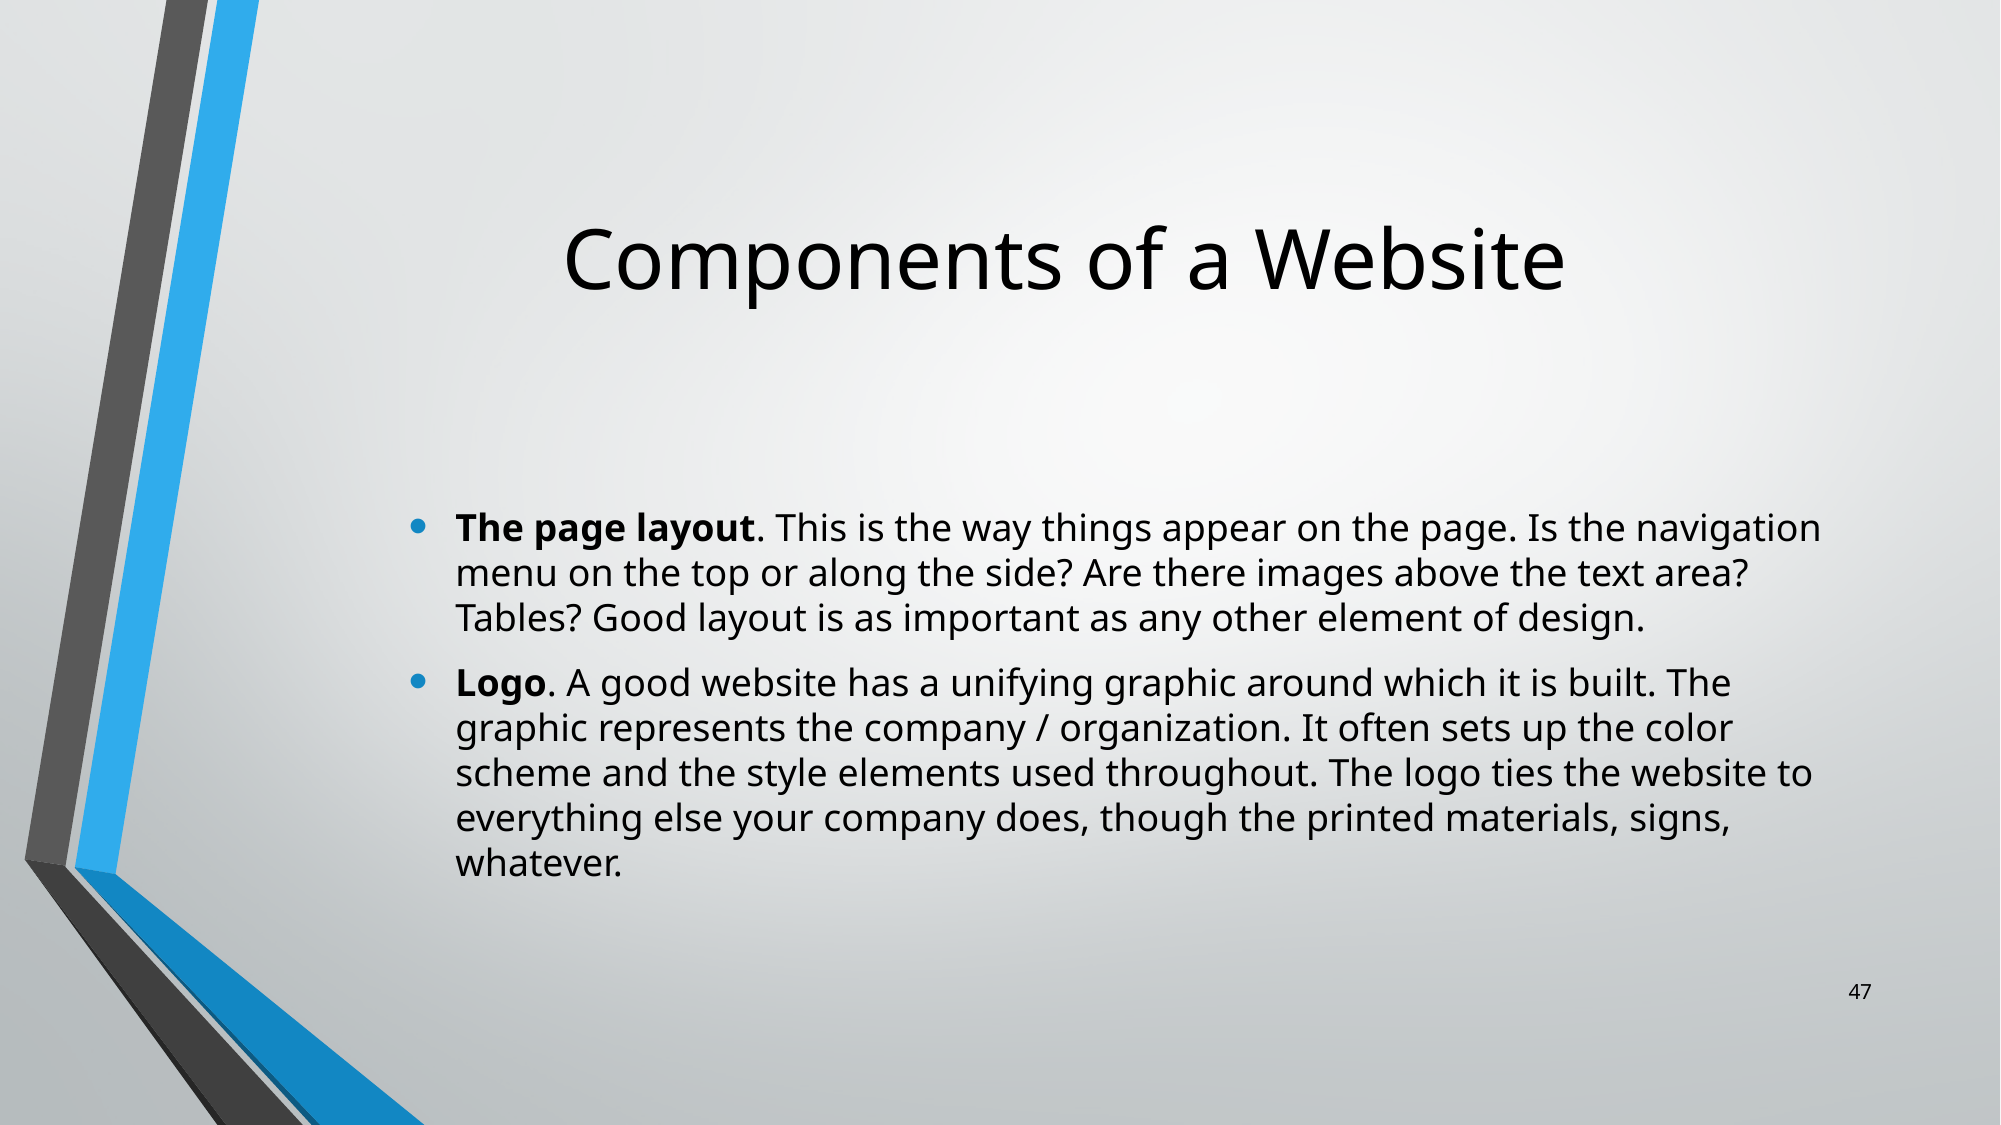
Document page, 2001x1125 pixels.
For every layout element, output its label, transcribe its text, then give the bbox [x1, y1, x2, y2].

title Components of a Website [243, 112, 1887, 400]
list The page layout. This is the way things appear on the page. Is the navigation menu on the top or along the side? Are there images above the text area? Tables? Good layout is as important as any other element of design. Logo. A good website has a unifying graphic around which it is built. The graphic represents the company / organization. It often sets up the color scheme and the style elements used throughout. The logo ties the website to everything else your company does, though the printed materials, signs, whatever. [243, 437, 1887, 950]
slide_number 47 [1796, 962, 1887, 1023]
